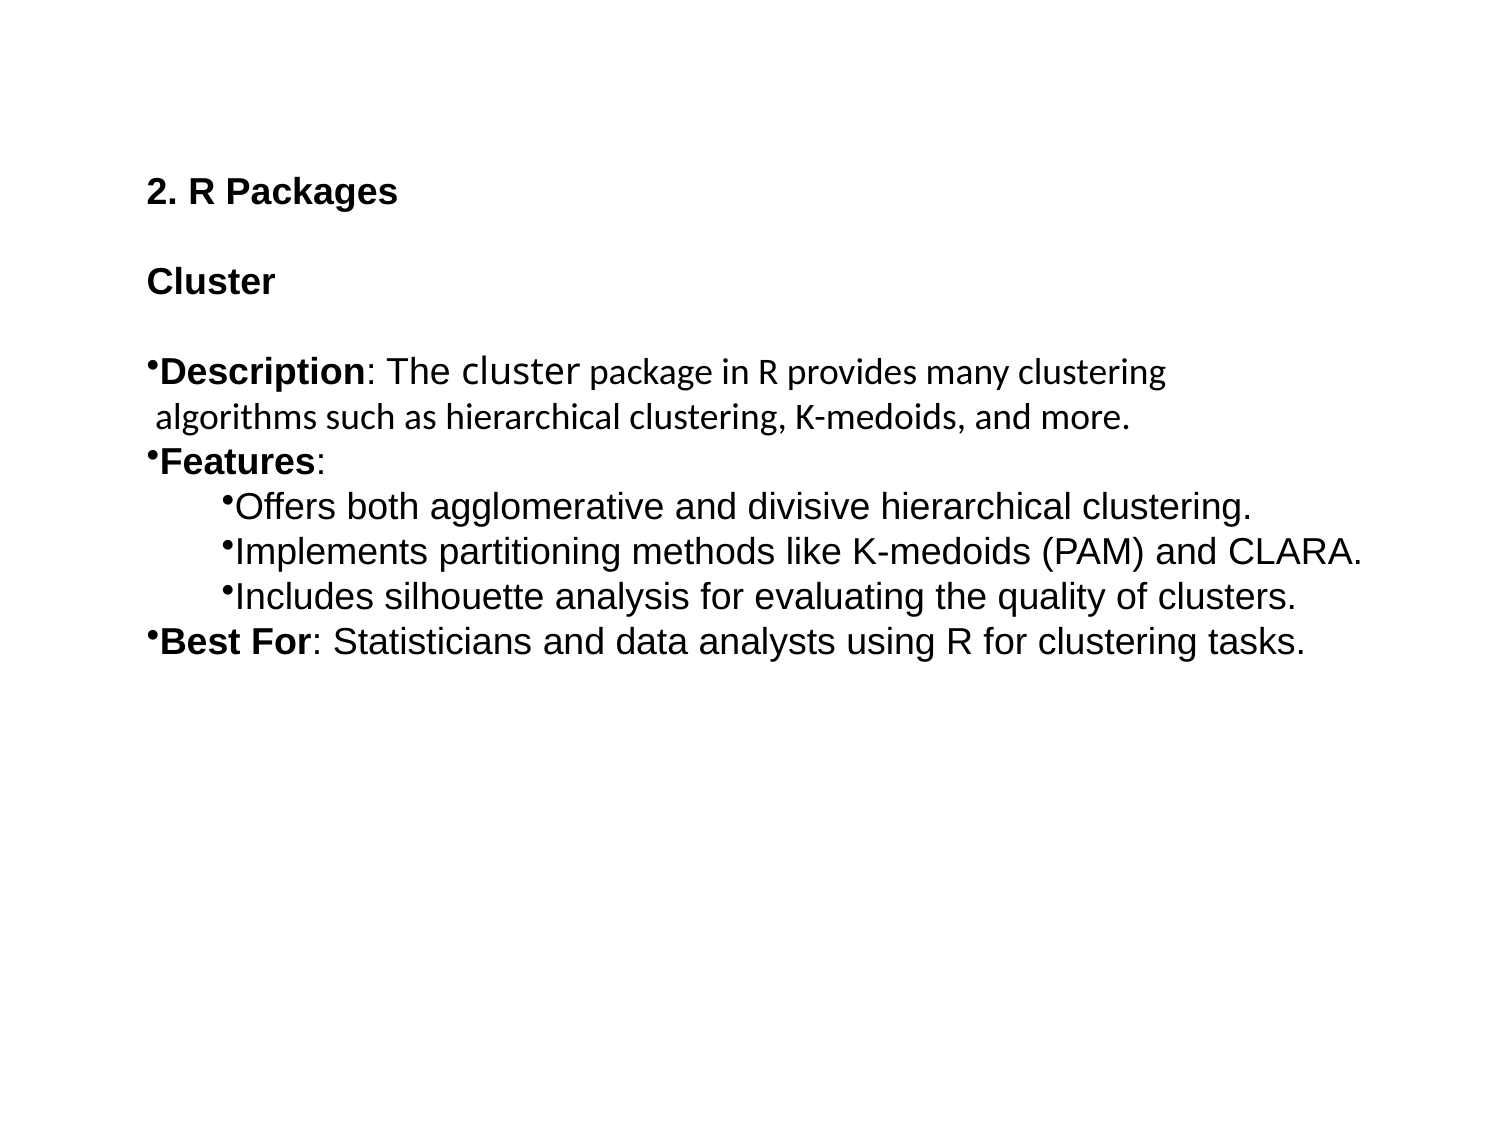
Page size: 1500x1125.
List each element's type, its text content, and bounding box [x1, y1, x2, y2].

text_box 2. R Packages Cluster Description: The cluster package in R provides many clustering algorithms such as hierarchical clustering, K-medoids, and more. Features: Offers both agglomerative and divisive hierarchical clustering. Implements partitioning methods like K-medoids (PAM) and CLARA. Includes silhouette analysis for evaluating the quality of clusters. Best For: Statisticians and data analysts using R for clustering tasks. [131, 159, 1380, 715]
